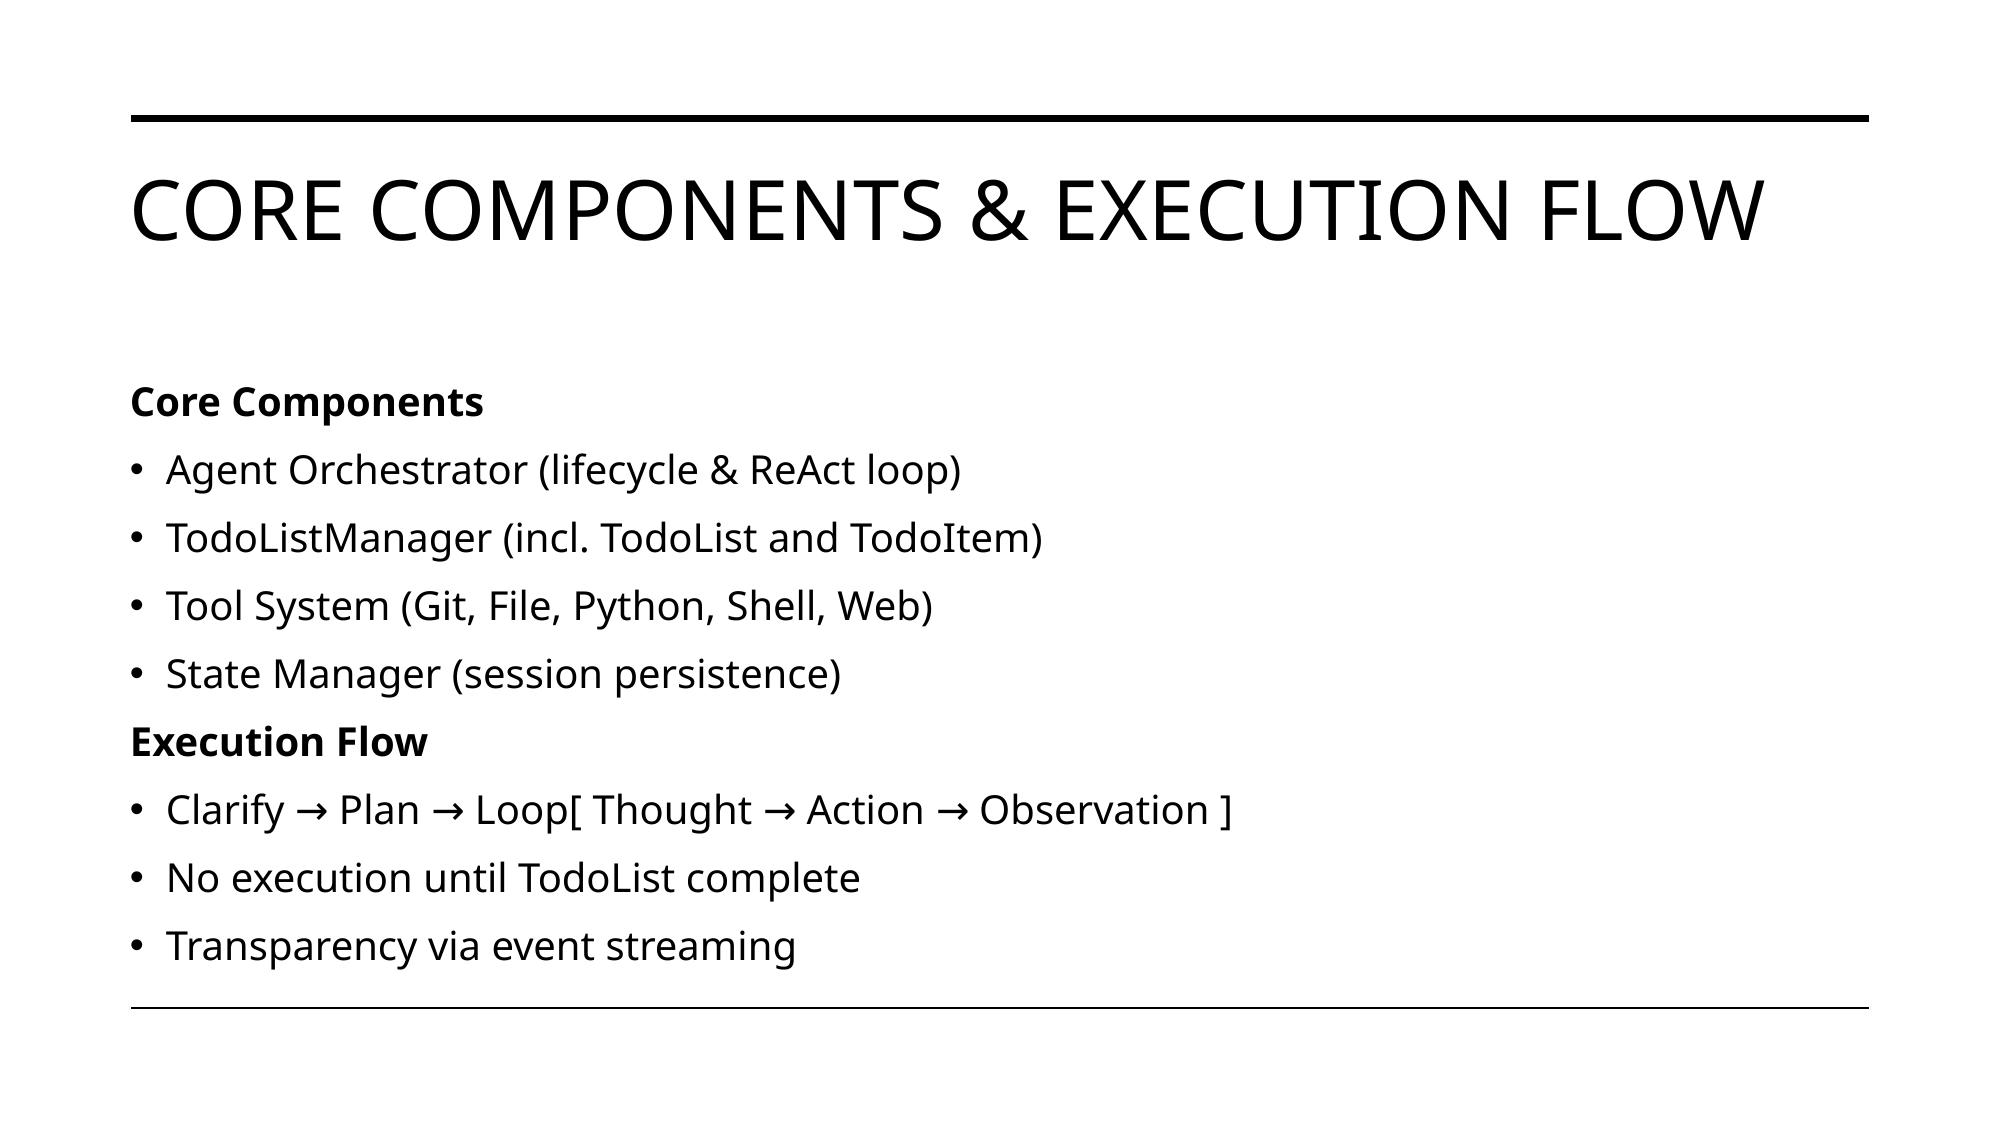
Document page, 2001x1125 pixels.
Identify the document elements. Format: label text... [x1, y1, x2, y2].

list Core Components Agent Orchestrator (lifecycle & ReAct loop) TodoListManager (incl. TodoList and TodoItem) Tool System (Git, File, Python, Shell, Web) State Manager (session persistence) Execution Flow Clarify → Plan → Loop[ Thought → Action → Observation ] No execution until TodoList complete Transparency via event streaming [114, 364, 1869, 978]
title Core Components & Execution Flow [114, 149, 1869, 364]
